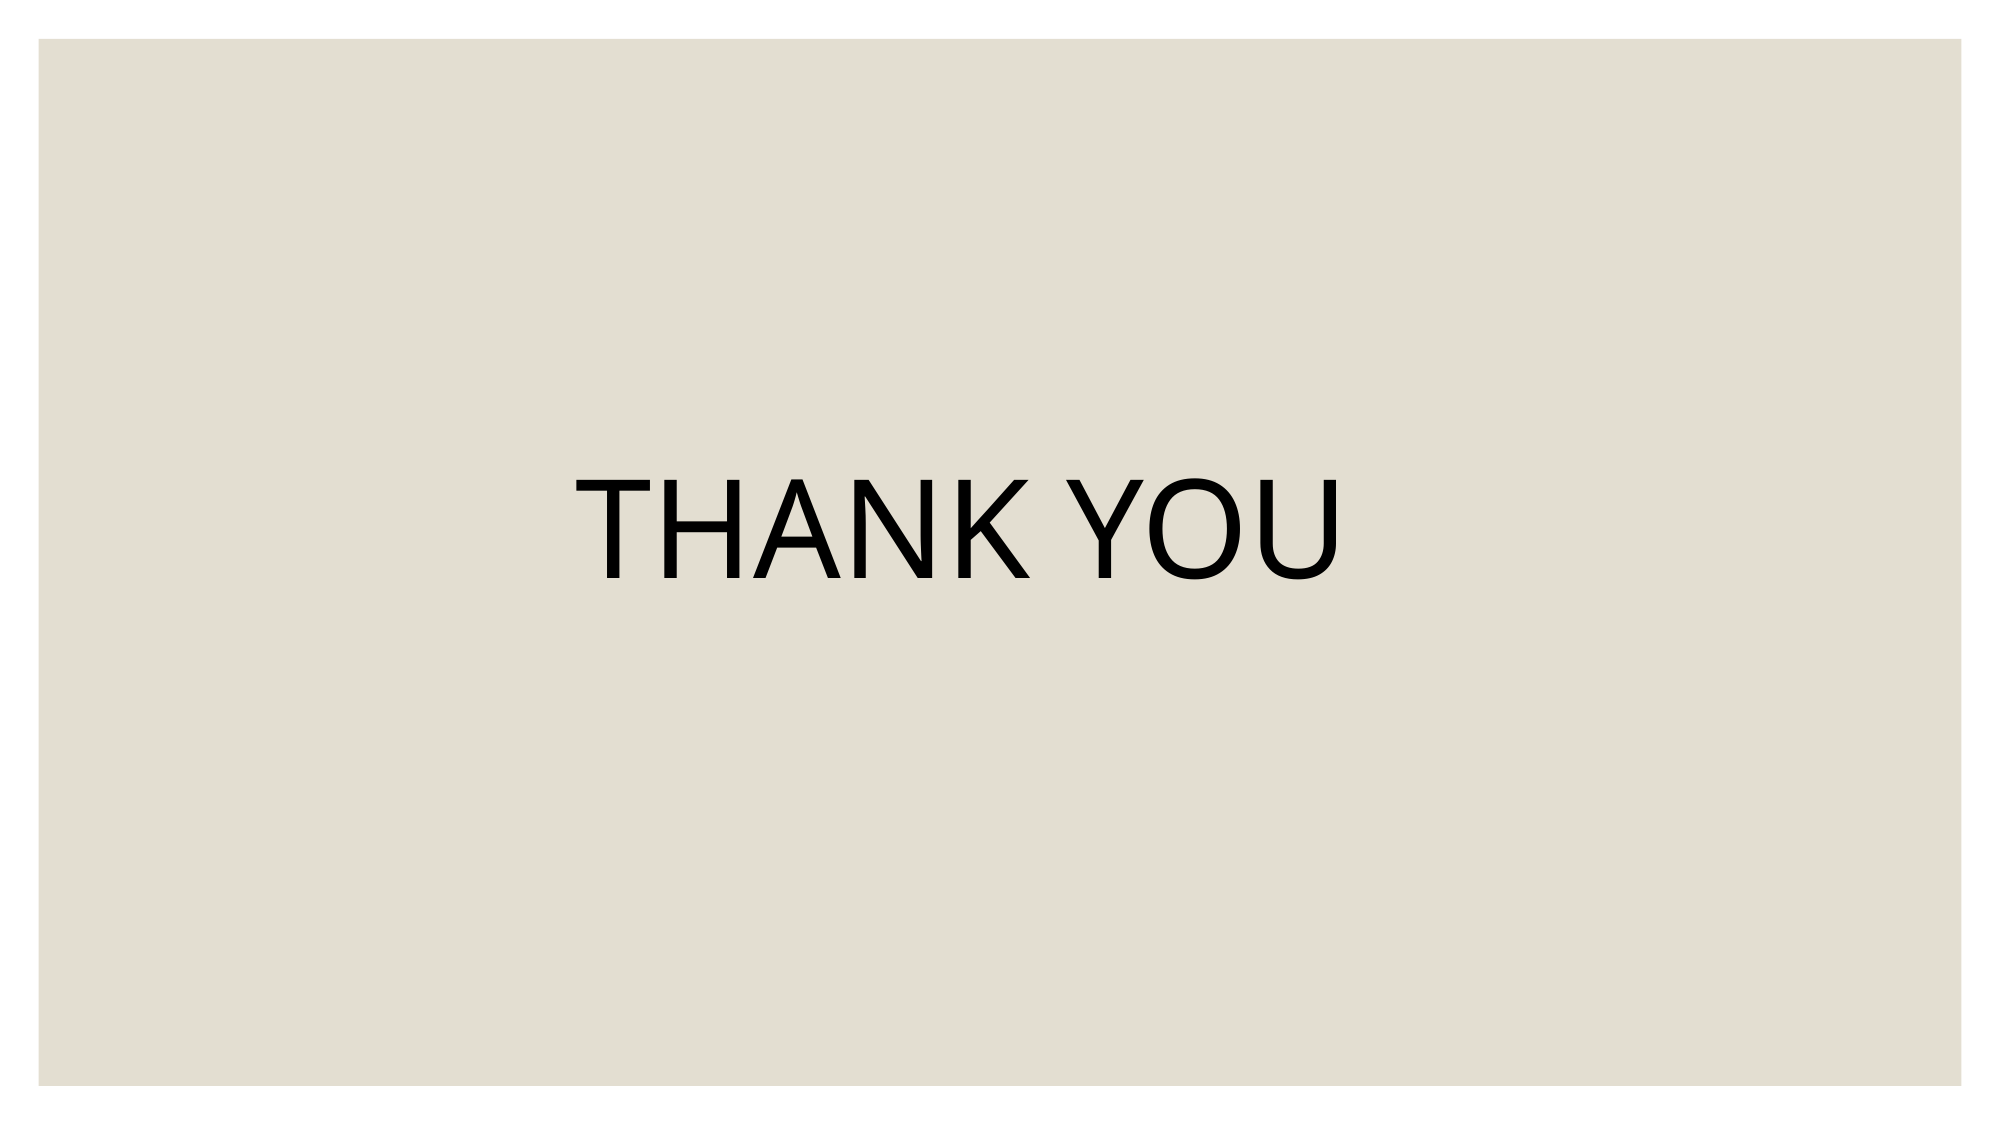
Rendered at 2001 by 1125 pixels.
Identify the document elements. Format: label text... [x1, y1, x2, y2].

text_box THANK YOU [560, 433, 1365, 614]
